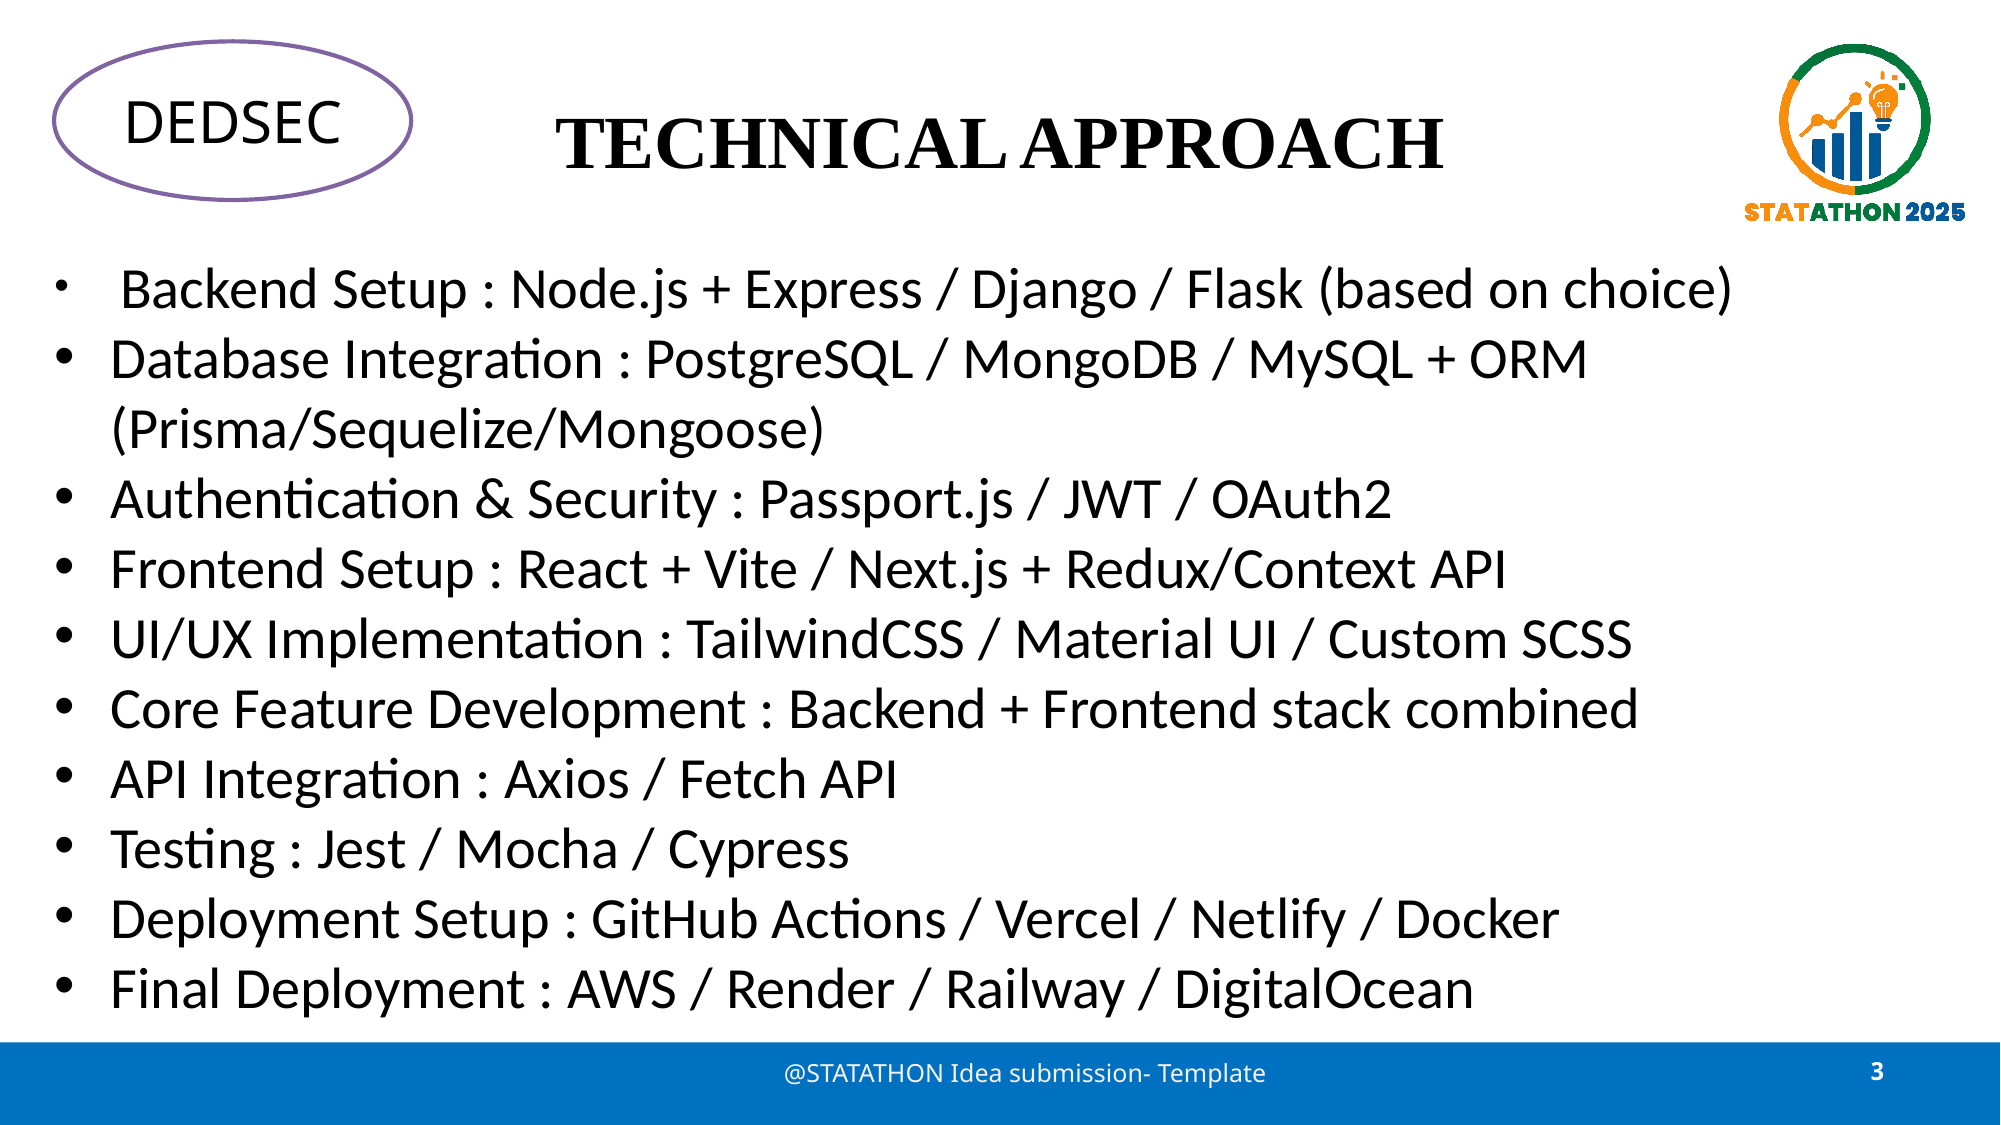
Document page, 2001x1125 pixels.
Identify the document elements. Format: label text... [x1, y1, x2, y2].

footer @STATATHON Idea submission- Template [762, 1042, 1289, 1103]
title TECHNICAL APPROACH [99, 0, 1901, 188]
slide_number 3 [1433, 1042, 1900, 1103]
text_box [0, 1042, 2000, 1125]
picture [1739, 39, 1971, 228]
text_box DEDSEC [51, 39, 414, 203]
text_box Backend Setup : Node.js + Express / Django / Flask (based on choice) Database Integration : PostgreSQL / MongoDB / MySQL + ORM (Prisma/Sequelize/Mongoose) Authentication & Security : Passport.js / JWT / OAuth2 Frontend Setup : React + Vite / Next.js + Redux/Context API UI/UX Implementation : TailwindCSS / Material UI / Custom SCSS Core Feature Development : Backend + Frontend stack combined API Integration : Axios / Fetch API Testing : Jest / Mocha / Cypress Deployment Setup : GitHub Actions / Vercel / Netlify / Docker Final Deployment : AWS / Render / Railway / DigitalOcean [39, 242, 1944, 1028]
